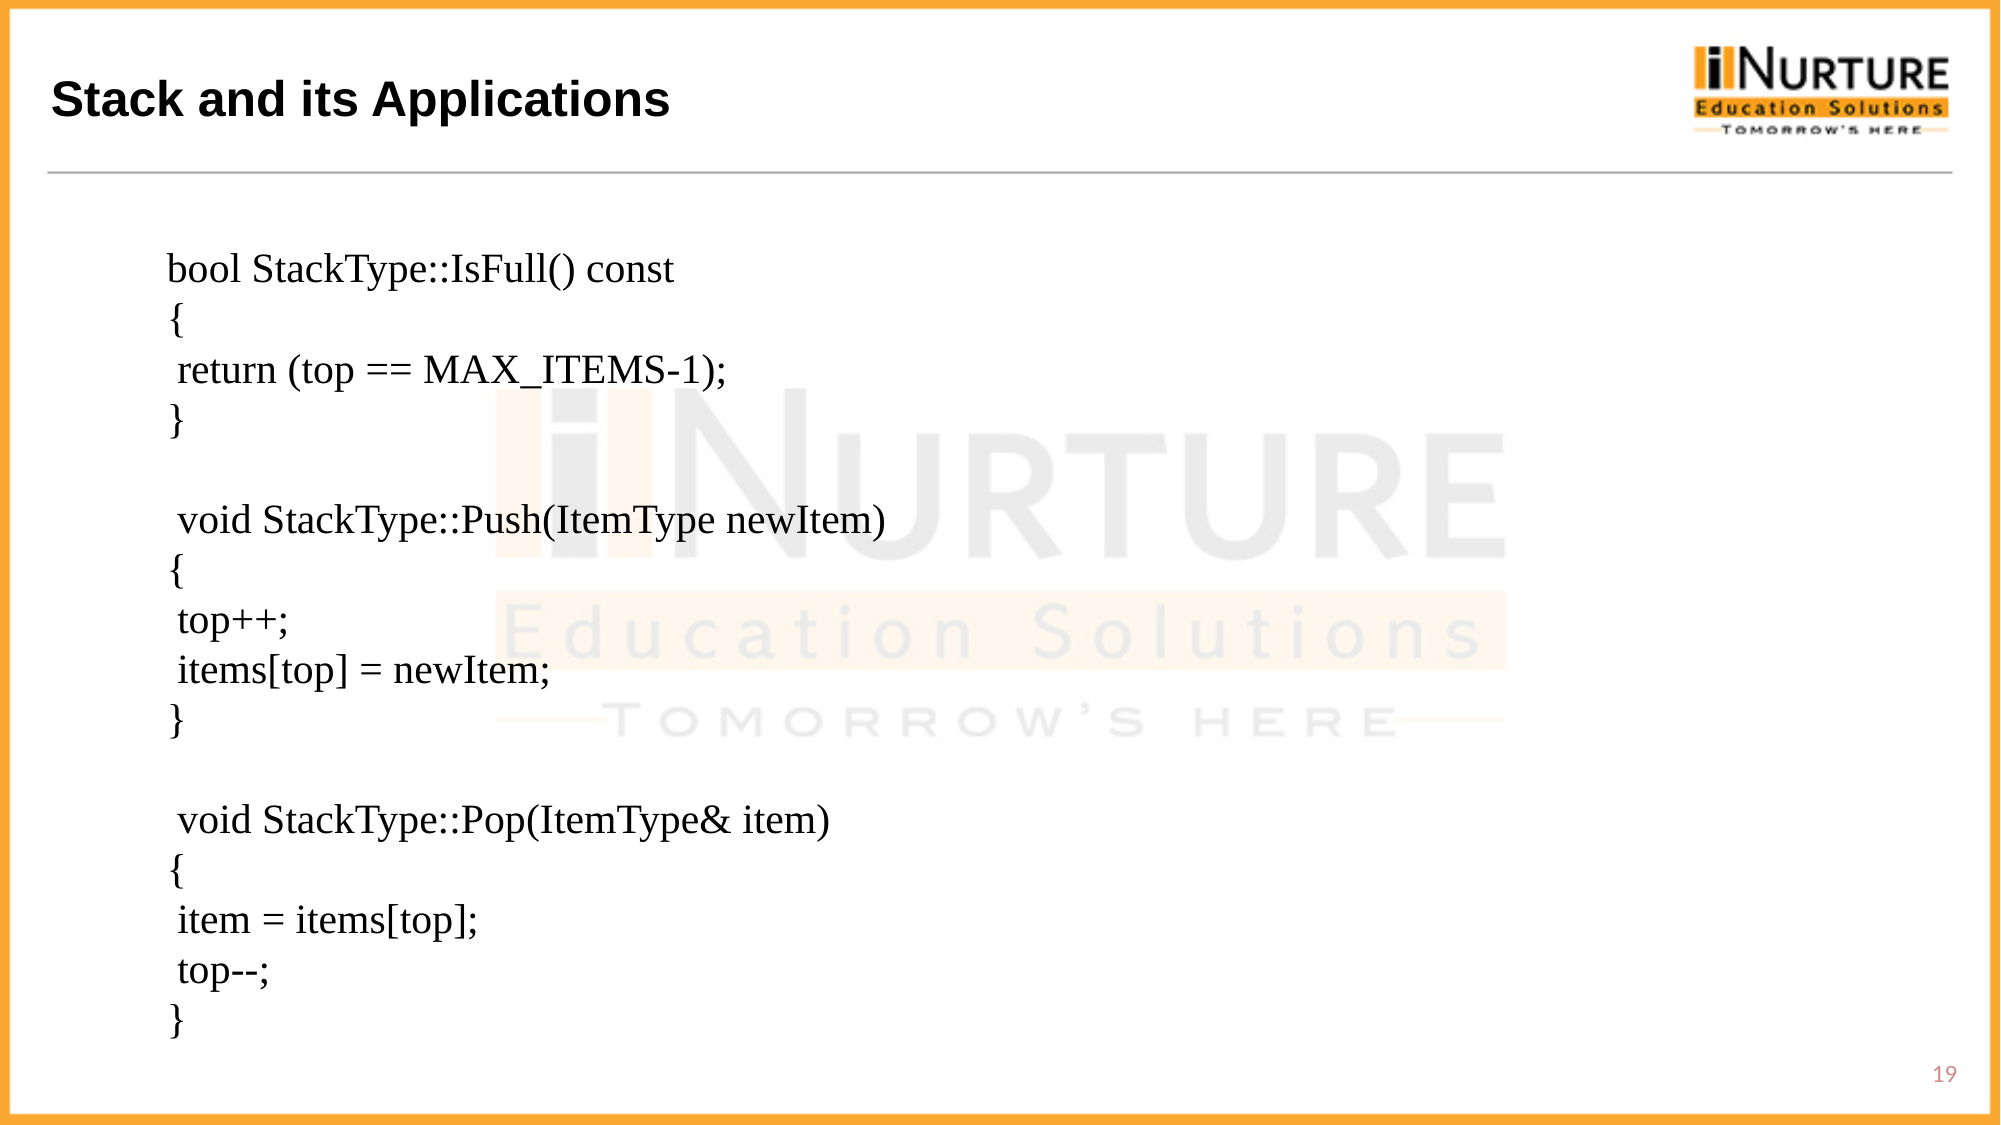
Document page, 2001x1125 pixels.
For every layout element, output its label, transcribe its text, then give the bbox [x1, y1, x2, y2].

text_box Stack and its Applications [33, 59, 1716, 134]
slide_number 19 [1901, 1042, 1973, 1103]
picture [0, 0, 2001, 1125]
text_box bool StackType::IsFull() const { return (top == MAX_ITEMS-1); } void StackType::Push(ItemType newItem) { top++; items[top] = newItem; } void StackType::Pop(ItemType& item) { item = items[top]; top--; } [33, 183, 1950, 1049]
